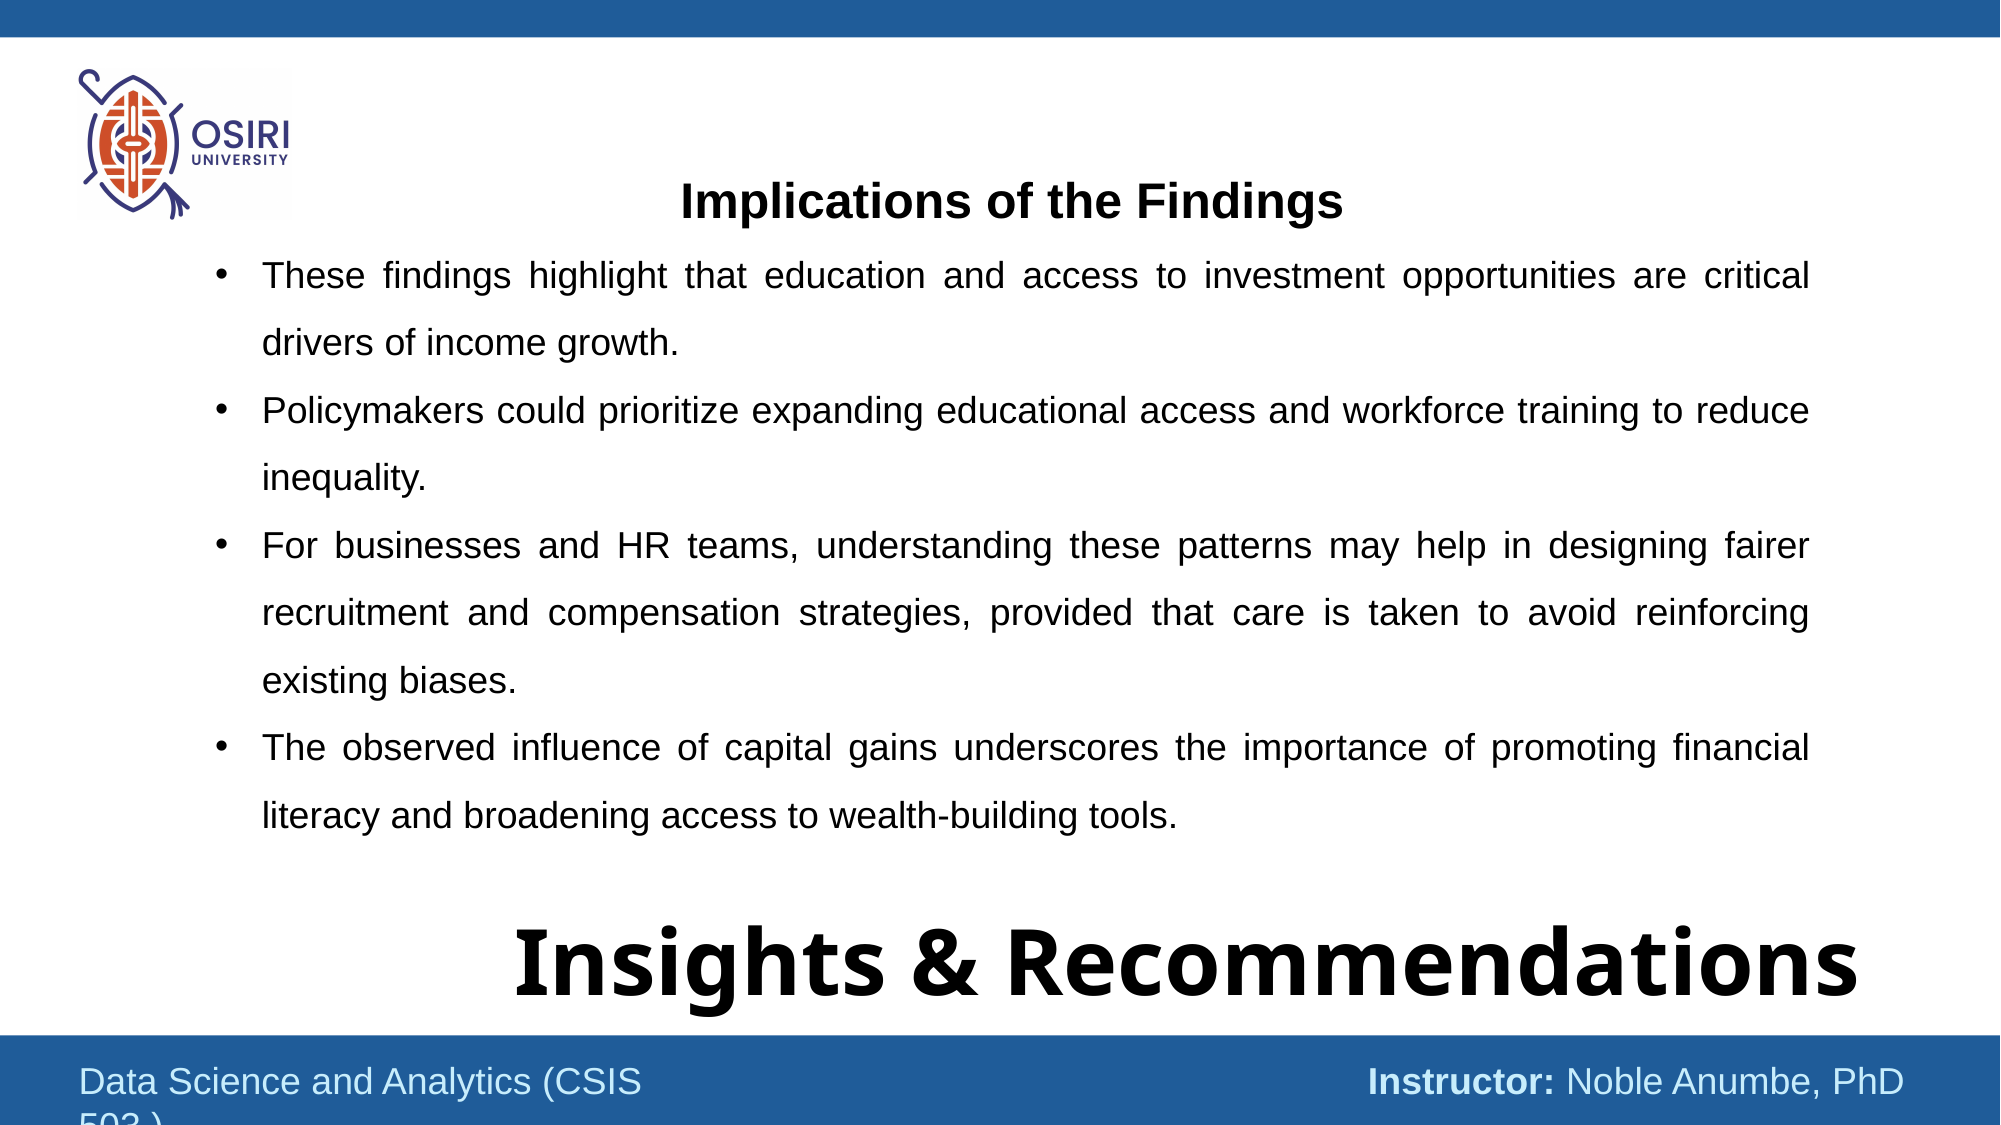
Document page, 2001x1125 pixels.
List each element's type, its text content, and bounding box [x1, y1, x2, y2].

text_box Implications of the Findings These findings highlight that education and access to investment opportunities are critical drivers of income growth. Policymakers could prioritize expanding educational access and workforce training to reduce inequality. For businesses and HR teams, understanding these patterns may help in designing fairer recruitment and compensation strategies, provided that care is taken to avoid reinforcing existing biases. The observed influence of capital gains underscores the importance of promoting financial literacy and broadening access to wealth-building tools. [199, 160, 1826, 916]
picture [77, 68, 292, 220]
title Insights & Recommendations [150, 890, 1876, 1042]
